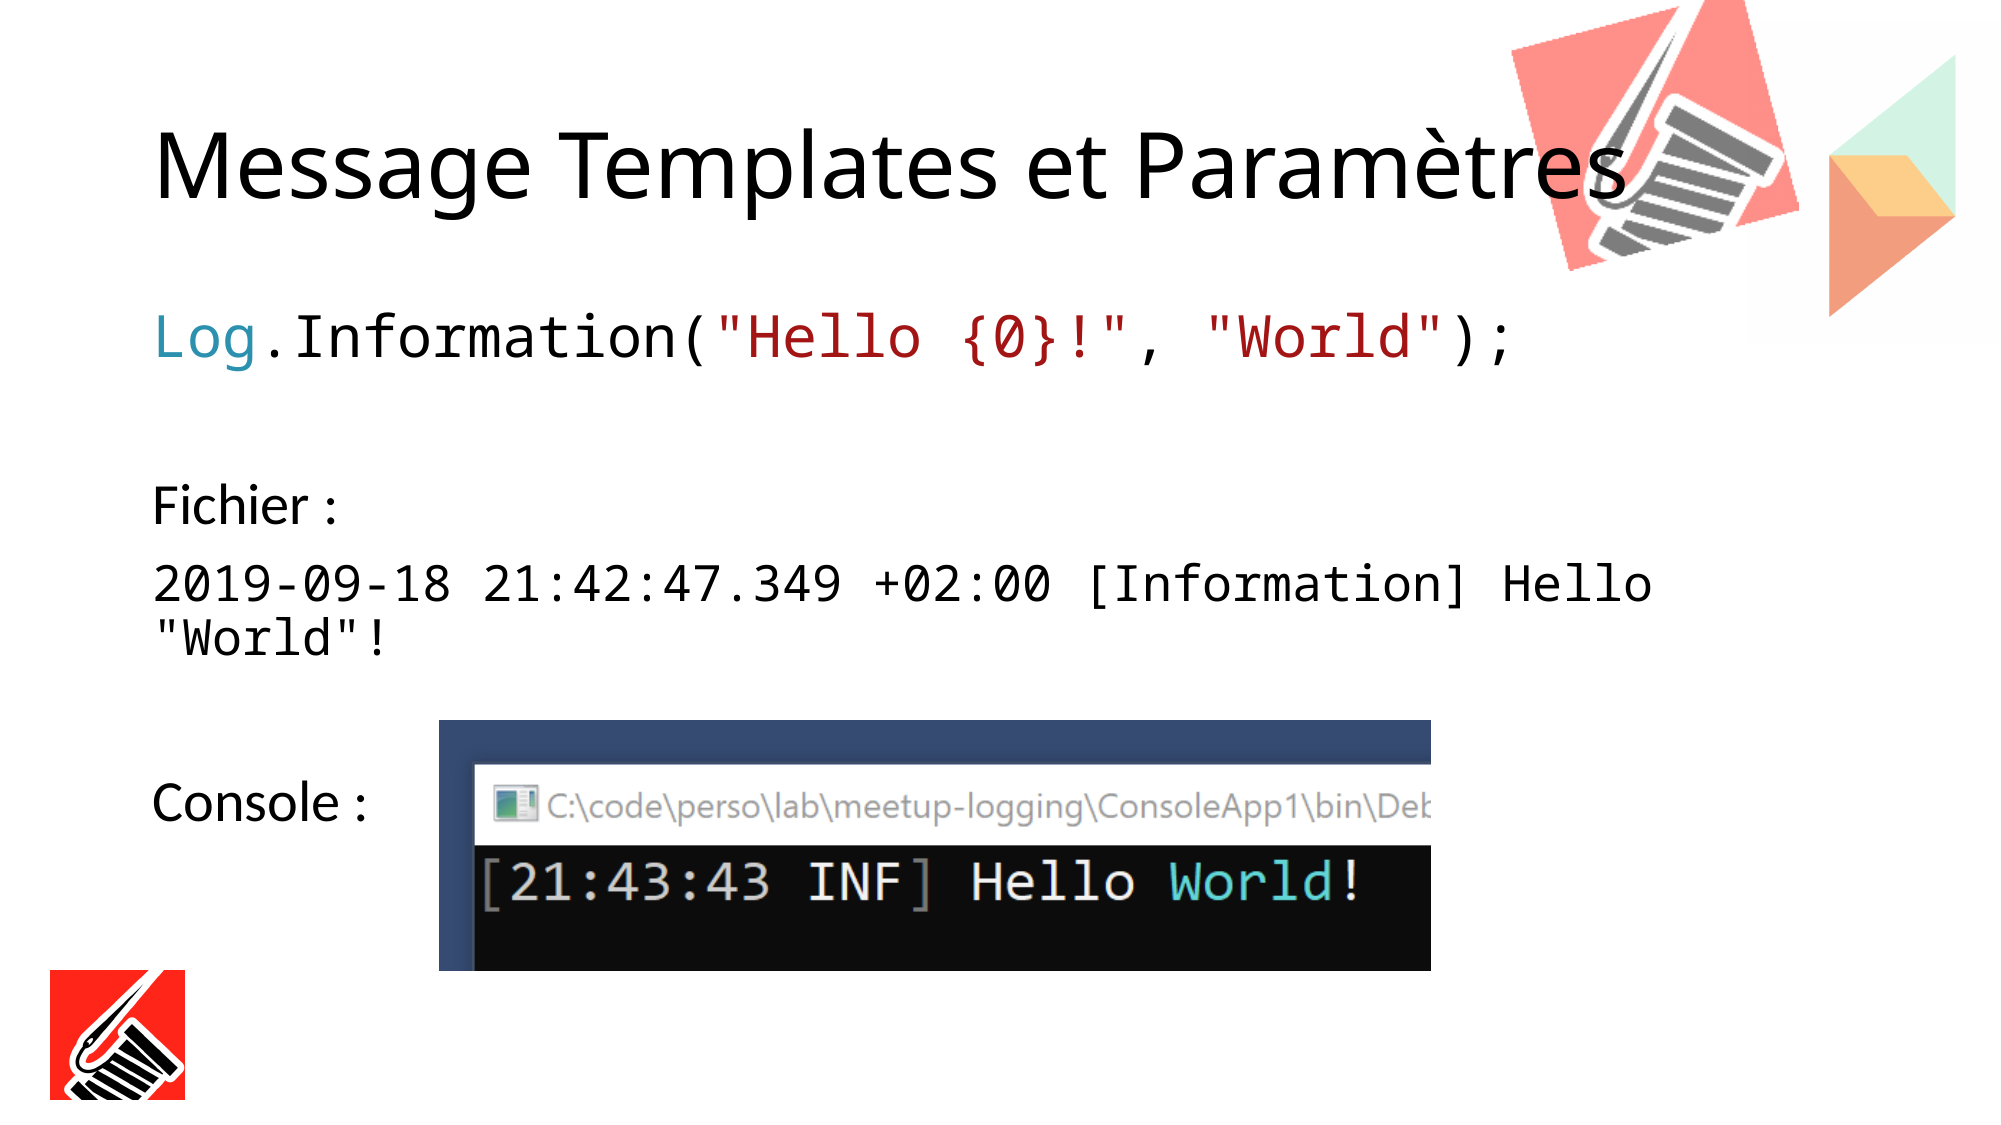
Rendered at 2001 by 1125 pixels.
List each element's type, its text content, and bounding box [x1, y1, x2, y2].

list Log.Information("Hello {0}!", "World"); Fichier : 2019-09-18 21:42:47.349 +02:00 [Information] Hello "World"! Console : [137, 299, 1863, 1014]
picture [50, 970, 185, 1100]
picture [438, 720, 1431, 972]
title Message Templates et Paramètres [137, 59, 1863, 278]
